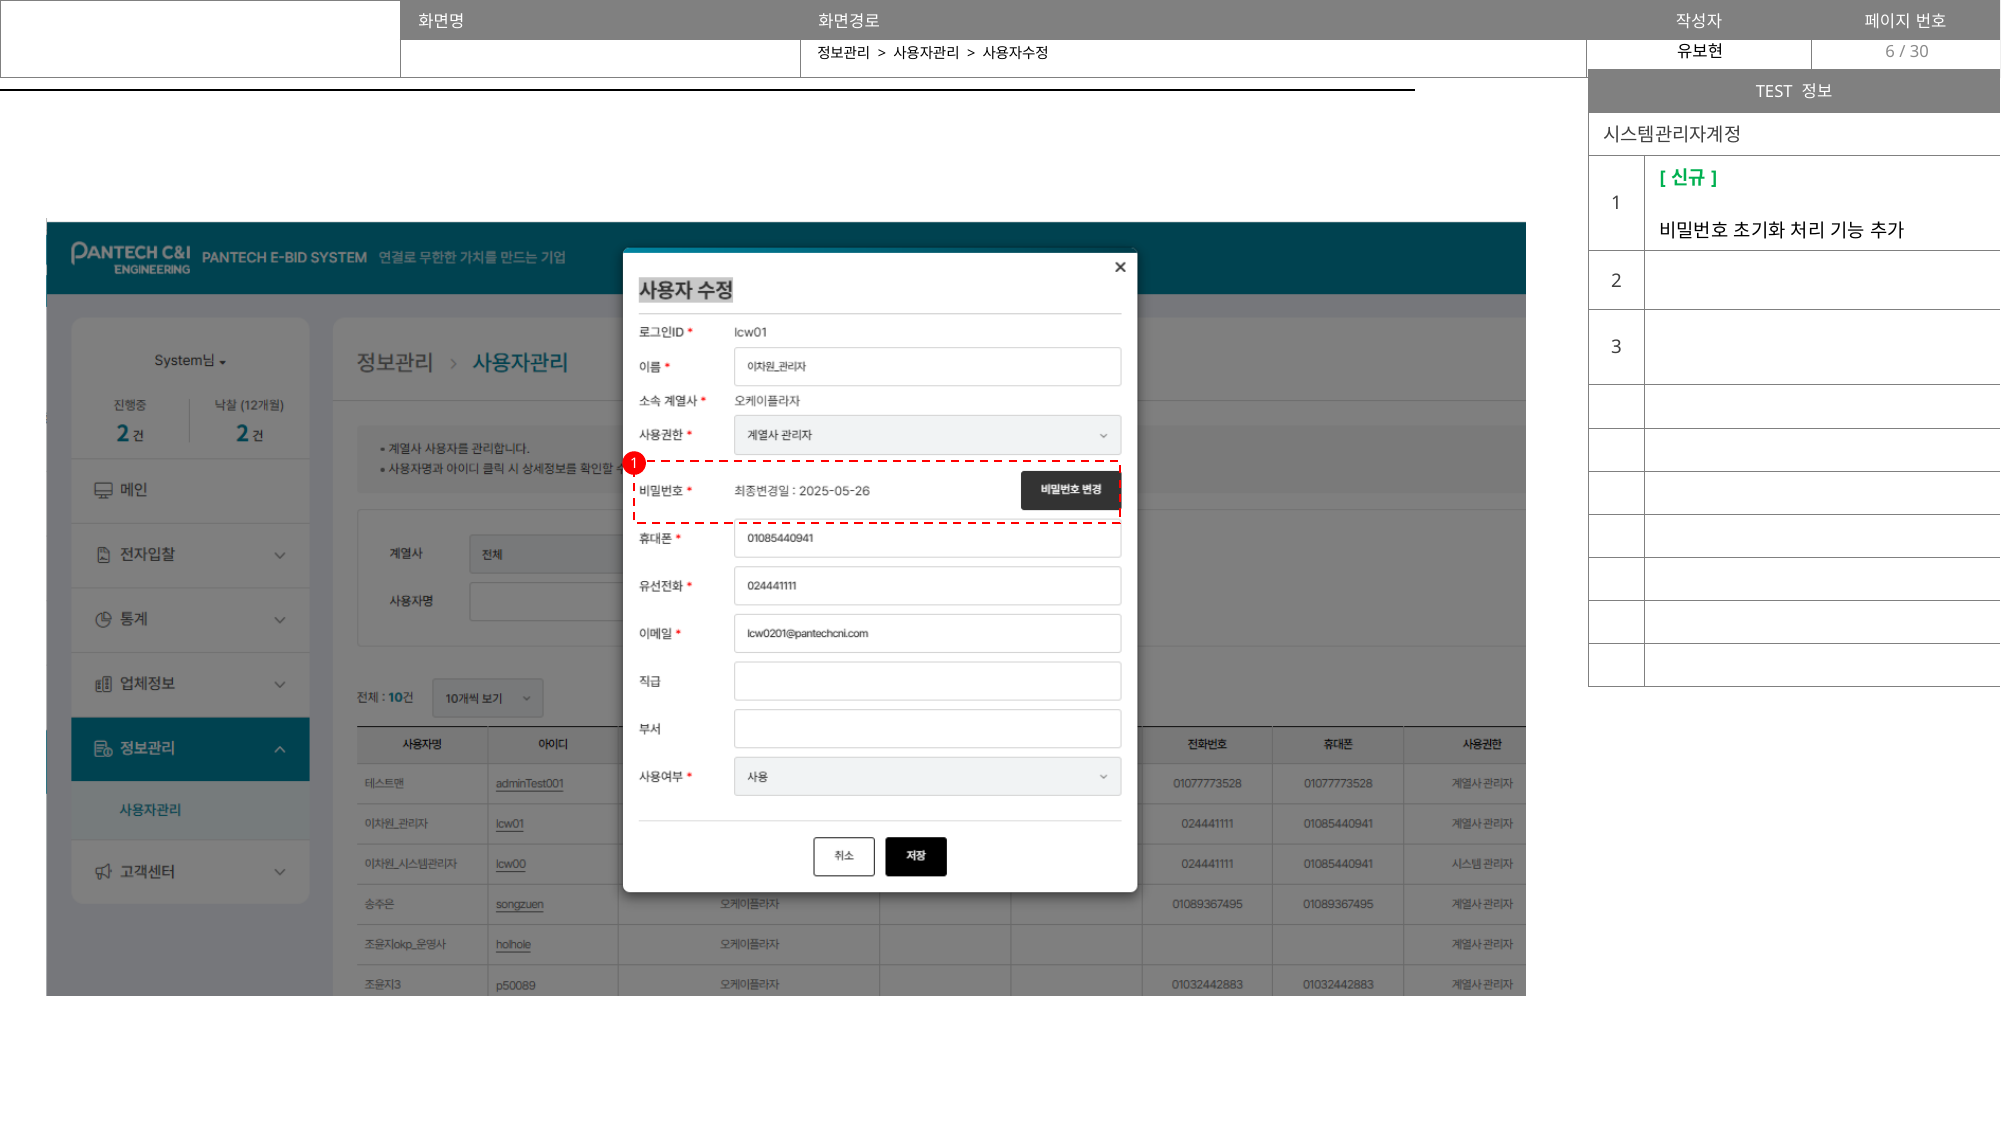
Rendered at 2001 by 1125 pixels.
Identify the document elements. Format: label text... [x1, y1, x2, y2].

table_cell 3 [1589, 310, 1644, 384]
table_cell [1645, 429, 2000, 471]
table_cell 시스템관리자계정 [1589, 113, 2000, 155]
table_cell [신규] 비밀번호 초기화 처리 기능 추가 [1645, 156, 2000, 250]
table_header TEST 정보 [1589, 70, 2000, 112]
table_cell [1589, 558, 1644, 600]
table_cell [1589, 644, 1644, 686]
table_cell [1589, 429, 1644, 471]
table_cell [1645, 310, 2000, 384]
text_box 정보관리 > 사용자관리 > 사용자수정 [802, 36, 1136, 70]
table_cell 2 [1589, 251, 1644, 309]
table_cell [1645, 472, 2000, 514]
table_cell [1589, 601, 1644, 643]
table_cell [1645, 644, 2000, 686]
table_cell [1645, 558, 2000, 600]
table_cell [1645, 251, 2000, 309]
slide_number 6 [1814, 33, 2000, 69]
table_cell [1589, 385, 1644, 428]
table_cell [1645, 385, 2000, 428]
table_cell [1589, 515, 1644, 557]
table_cell [1589, 472, 1644, 514]
picture [46, 218, 1526, 996]
table_cell 1 [1589, 156, 1644, 250]
table_cell [1645, 515, 2000, 557]
table_cell [1645, 601, 2000, 643]
